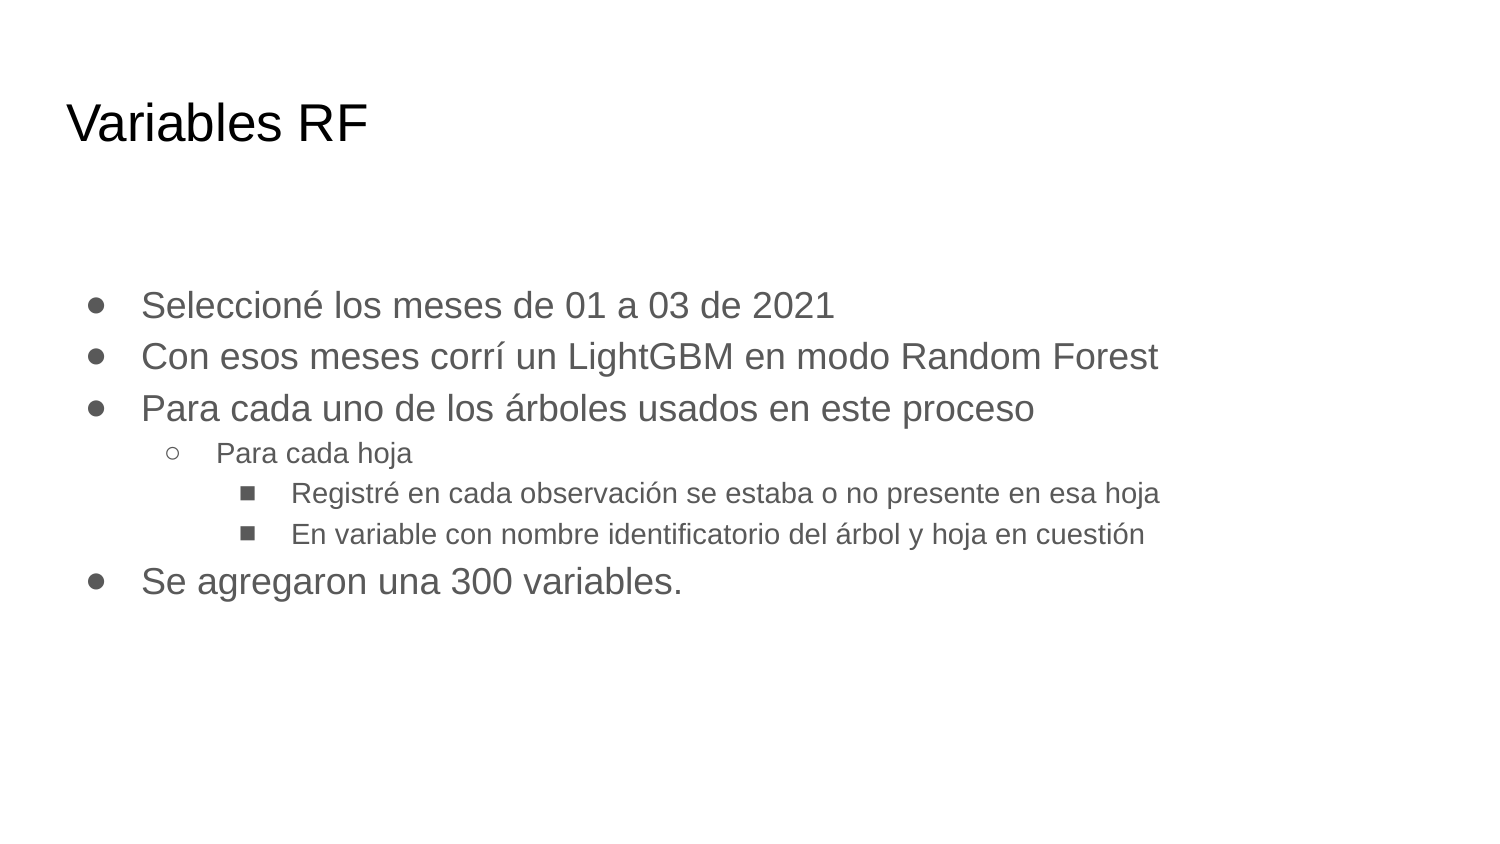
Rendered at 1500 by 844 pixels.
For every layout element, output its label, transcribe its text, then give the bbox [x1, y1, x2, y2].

list Seleccioné los meses de 01 a 03 de 2021 Con esos meses corrí un LightGBM en modo Random Forest Para cada uno de los árboles usados en este proceso Para cada hoja Registré en cada observación se estaba o no presente en esa hoja En variable con nombre identificatorio del árbol y hoja en cuestión Se agregaron una 300 variables. [51, 189, 1449, 750]
title Variables RF [51, 72, 1449, 167]
